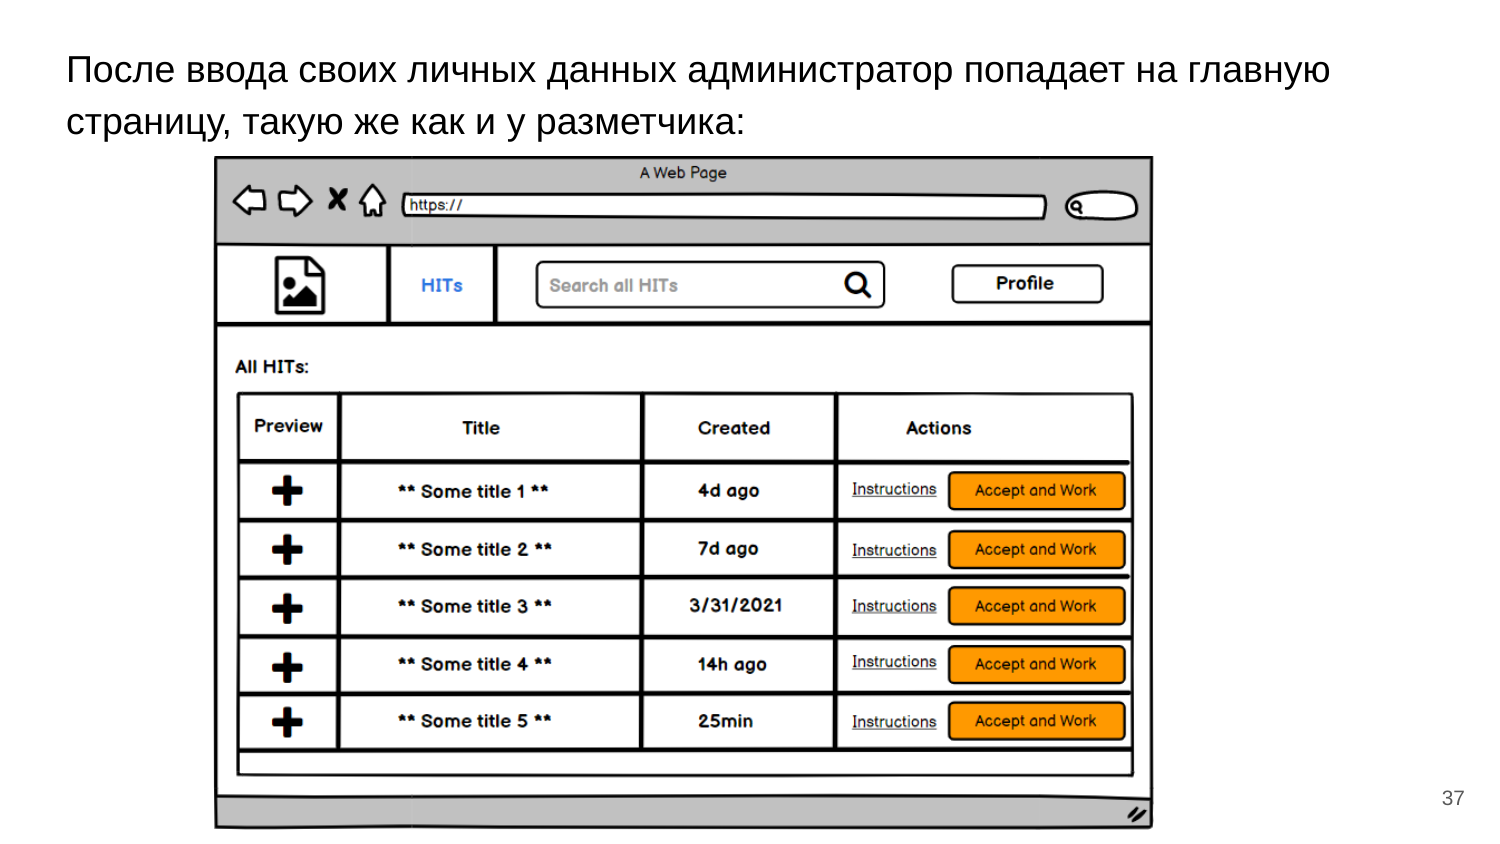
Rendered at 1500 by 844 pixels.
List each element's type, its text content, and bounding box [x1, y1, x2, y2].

list После ввода своих личных данных администратор попадает на главную страницу, такую же как и у разметчика: [51, 23, 1449, 750]
slide_number ‹#› [1389, 764, 1480, 830]
picture [213, 155, 1155, 830]
